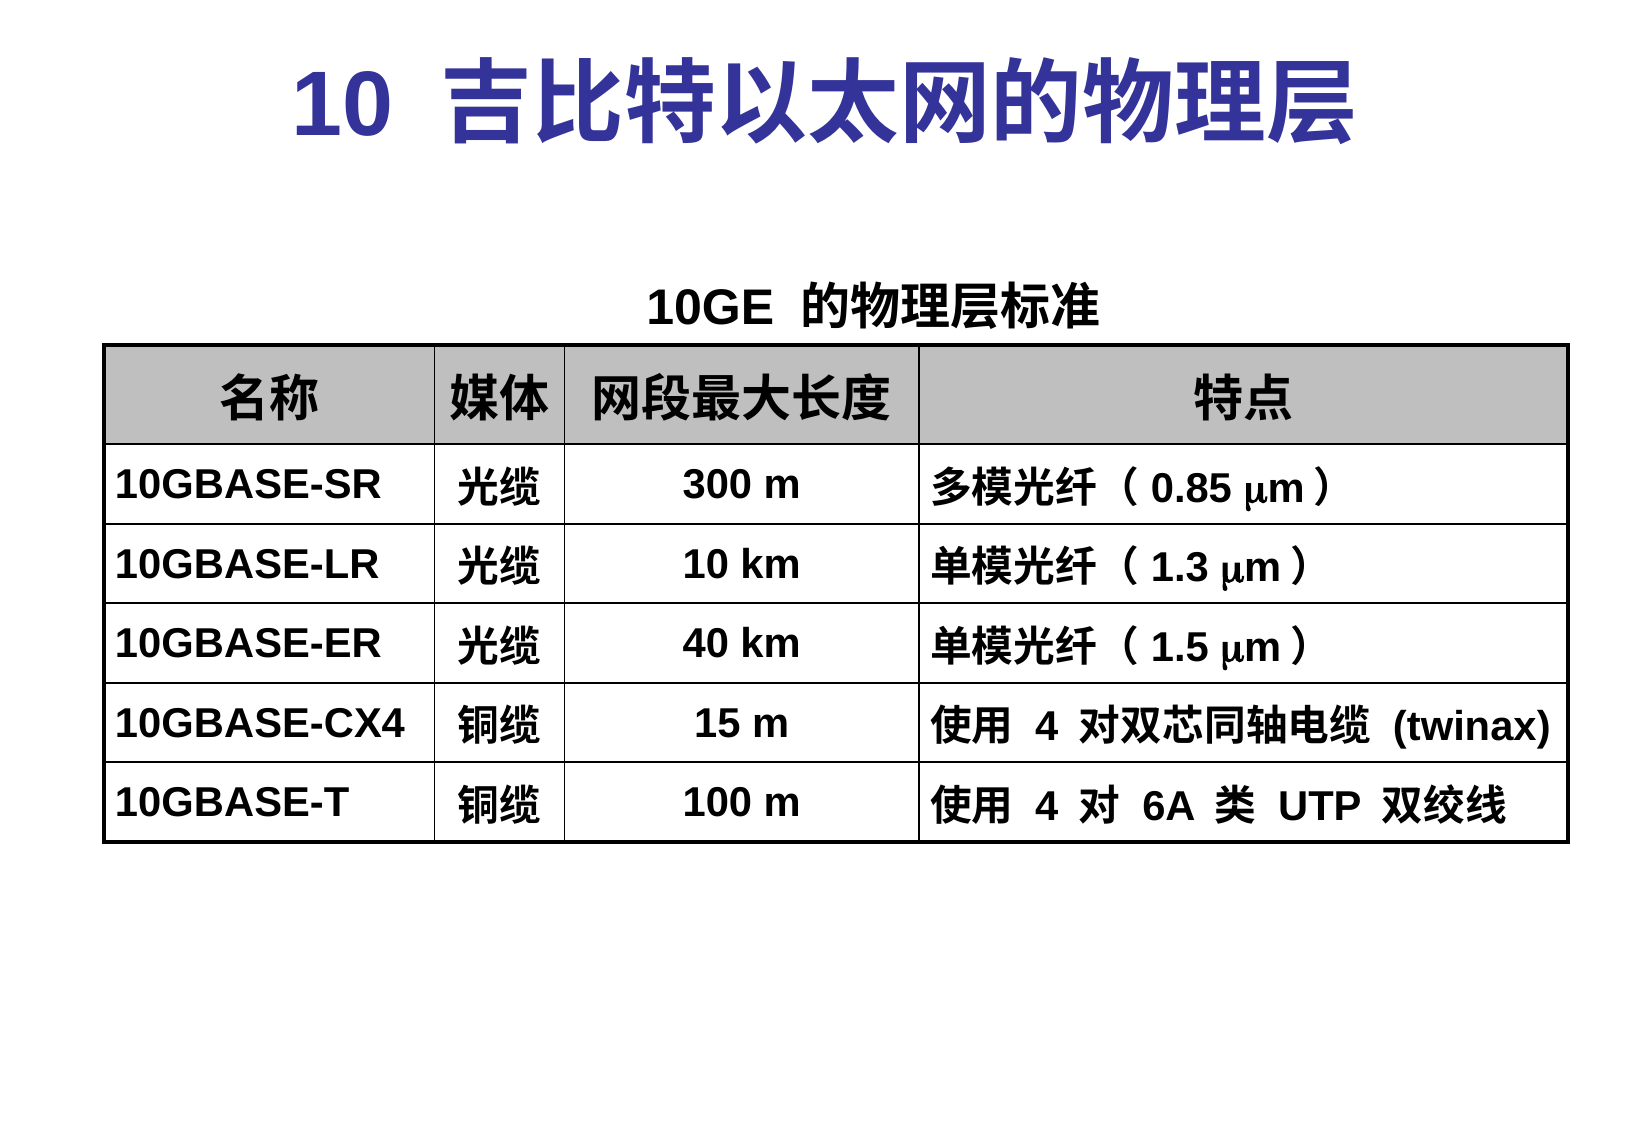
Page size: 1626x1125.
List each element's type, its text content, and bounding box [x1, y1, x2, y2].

table_cell 10GBASE-CX4 [106, 684, 434, 761]
table_cell 40 km [565, 604, 918, 682]
table_header 名称 [106, 347, 434, 443]
table_cell 15 m [565, 684, 918, 761]
table_cell 单模光纤（1.5 m） [920, 604, 1566, 682]
table_cell 10GBASE-LR [106, 525, 434, 602]
table_cell 单模光纤（1.3 m） [920, 525, 1566, 602]
table_cell 多模光纤（0.85 m） [920, 445, 1566, 523]
table_cell 100 m [565, 763, 918, 840]
table_cell 铜缆 [435, 763, 564, 840]
table_cell 光缆 [435, 525, 564, 602]
table_cell 300 m [565, 445, 918, 523]
table_cell 使用 4 对 6A 类 UTP 双绞线 [920, 763, 1566, 840]
table_cell 10GBASE-ER [106, 604, 434, 682]
table_cell 10 km [565, 525, 918, 602]
table_cell 10GBASE-T [106, 763, 434, 840]
table_header 特点 [920, 347, 1566, 443]
table_cell 10GBASE-SR [106, 445, 434, 523]
table_cell 使用 4 对双芯同轴电缆 (twinax) [920, 684, 1566, 761]
title 10 吉比特以太网的物理层 [81, 30, 1569, 161]
table_cell 光缆 [435, 445, 564, 523]
table_cell 铜缆 [435, 684, 564, 761]
text_box 10GE 的物理层标准 [351, 267, 1395, 343]
table_cell 光缆 [435, 604, 564, 682]
table_header 媒体 [435, 347, 564, 443]
table_header 网段最大长度 [565, 347, 918, 443]
